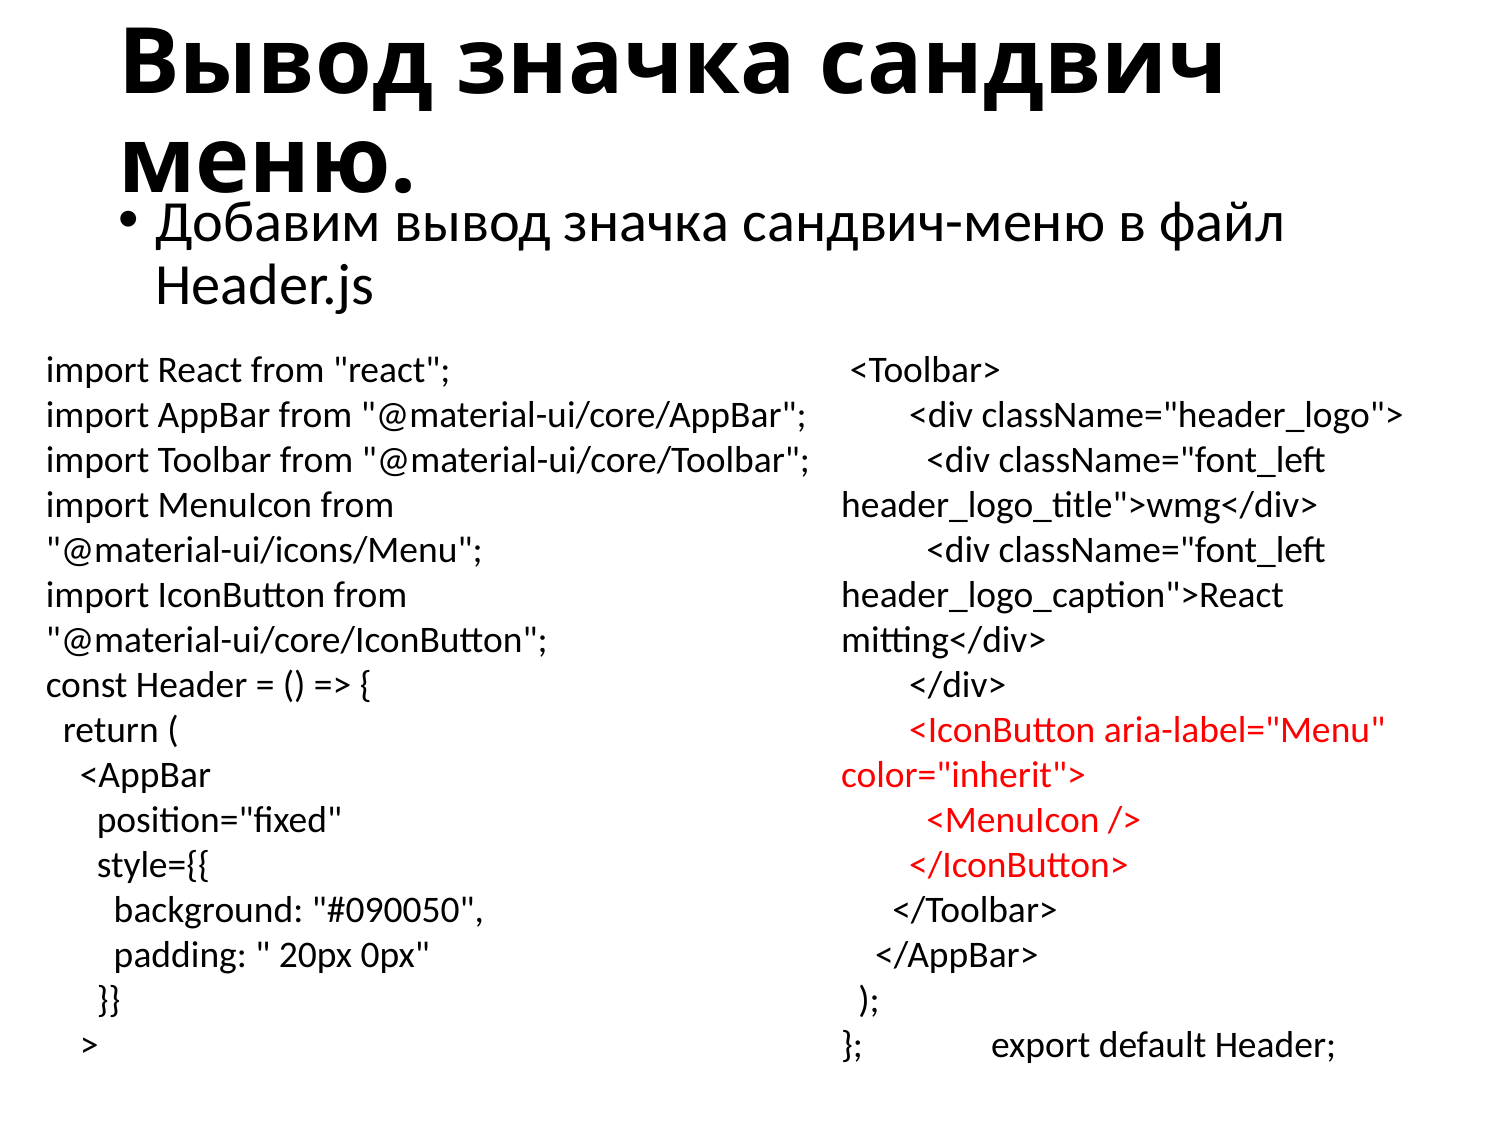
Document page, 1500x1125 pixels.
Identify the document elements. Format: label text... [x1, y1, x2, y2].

title Вывод значка сандвич меню. [103, 59, 1397, 183]
text_box <Toolbar> <div className="header_logo"> <div className="font_left header_logo_title">wmg</div> <div className="font_left header_logo_caption">React mitting</div> </div> <IconButton aria-label="Menu" color="inherit"> <MenuIcon /> </IconButton> </Toolbar> </AppBar> ); }; export default Header; [826, 337, 1500, 1073]
list Добавим вывод значка сандвич-меню в файл Header.js [103, 183, 1397, 337]
text_box import React from "react"; import AppBar from "@material-ui/core/AppBar"; import Toolbar from "@material-ui/core/Toolbar"; import MenuIcon from "@material-ui/icons/Menu"; import IconButton from "@material-ui/core/IconButton"; const Header = () => { return ( <AppBar position="fixed" style={{ background: "#090050", padding: " 20px 0px" }} > [31, 337, 826, 1073]
